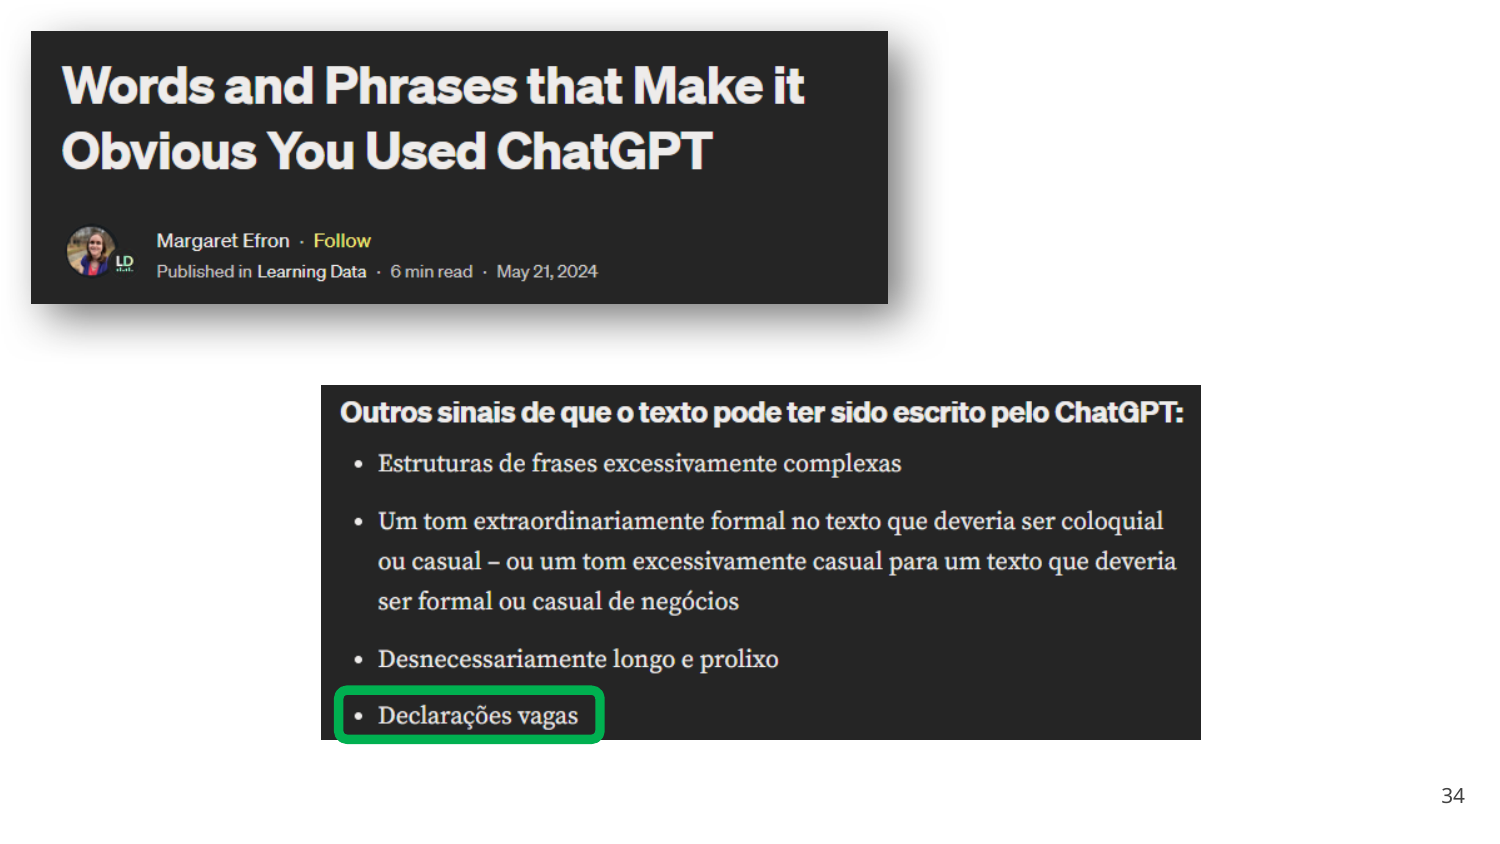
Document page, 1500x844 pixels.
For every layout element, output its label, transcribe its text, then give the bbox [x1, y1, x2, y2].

picture [321, 385, 1201, 740]
picture [30, 31, 888, 304]
slide_number 34 [1389, 764, 1480, 830]
